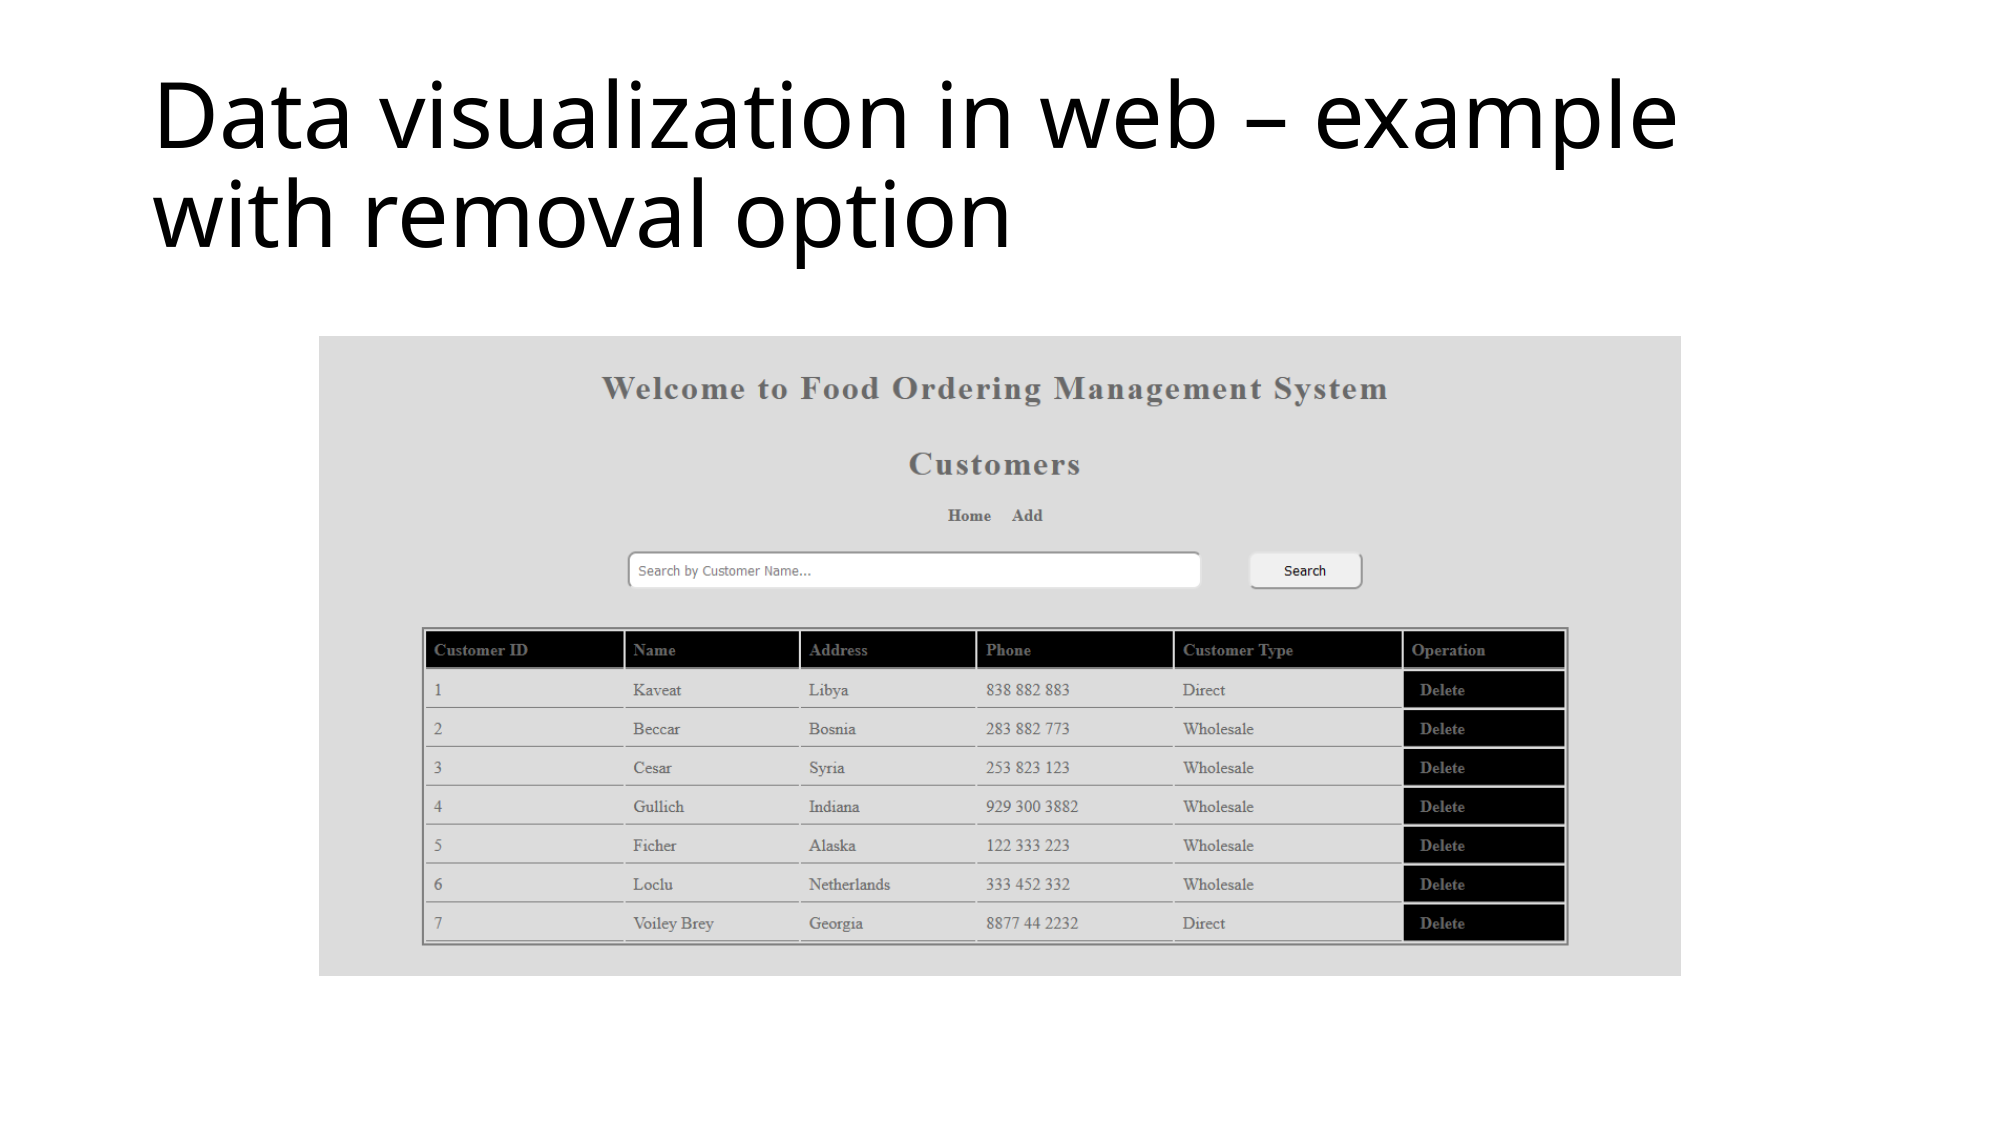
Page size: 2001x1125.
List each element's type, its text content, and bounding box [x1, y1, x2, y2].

title Data visualization in web – example with removal option [137, 59, 1863, 278]
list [319, 336, 1681, 976]
